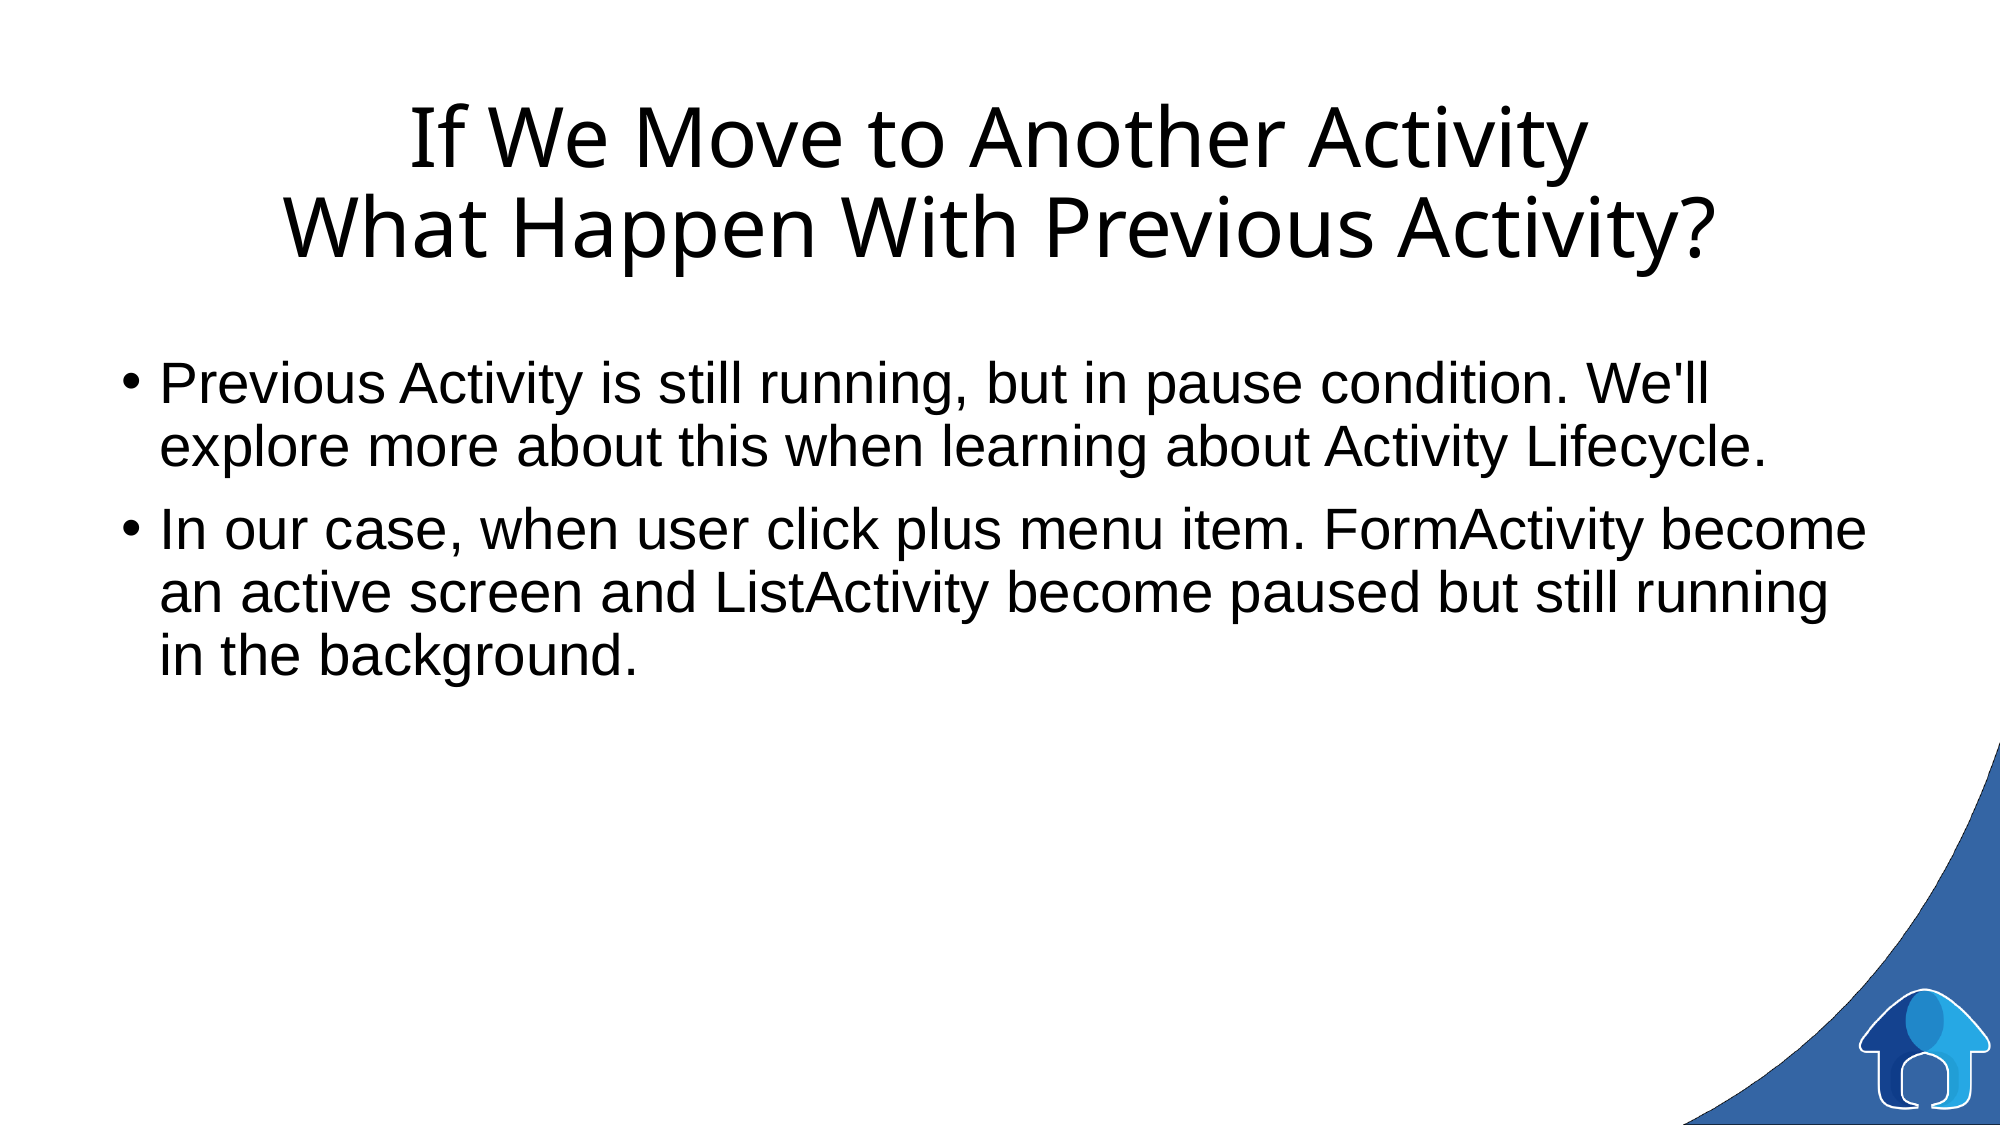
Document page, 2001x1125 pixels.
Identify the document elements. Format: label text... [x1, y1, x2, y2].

title If We Move to Another Activity What Happen With Previous Activity? [137, 57, 1863, 313]
list Previous Activity is still running, but in pause condition. We'll explore more about this when learning about Activity Lifecycle. In our case, when user click plus menu item. FormActivity become an active screen and ListActivity become paused but still running in the background. [106, 345, 1893, 1059]
picture [1683, 723, 2000, 1125]
